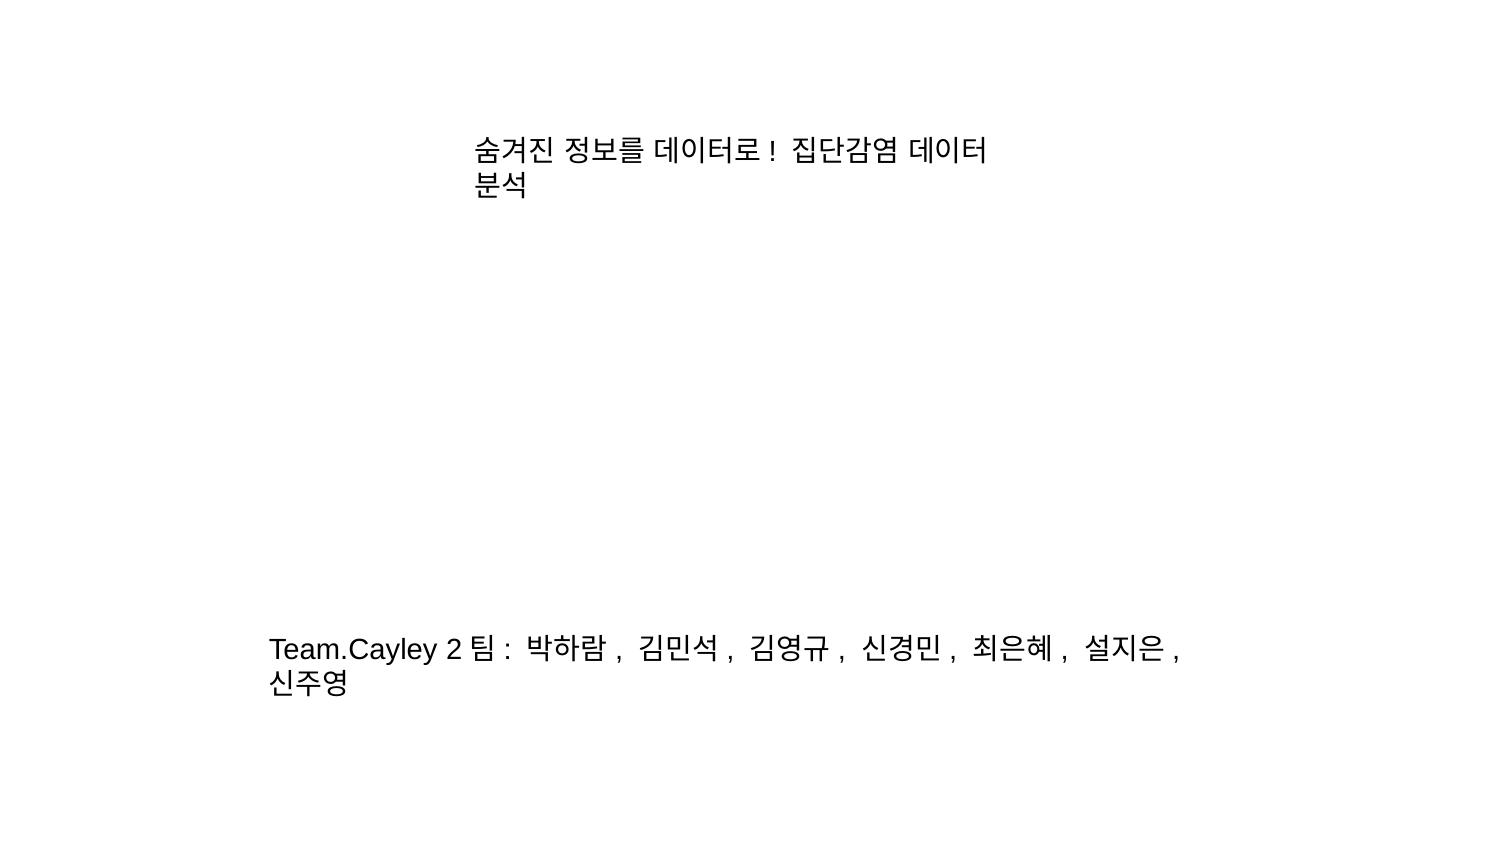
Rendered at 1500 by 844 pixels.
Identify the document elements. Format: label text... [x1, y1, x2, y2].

text_box 숨겨진 정보를 데이터로! 집단감염 데이터 분석 [460, 117, 1040, 218]
text_box Team.Cayley 2팀: 박하람, 김민석, 김영규, 신경민, 최은혜, 설지은, 신주영 [253, 615, 1247, 715]
